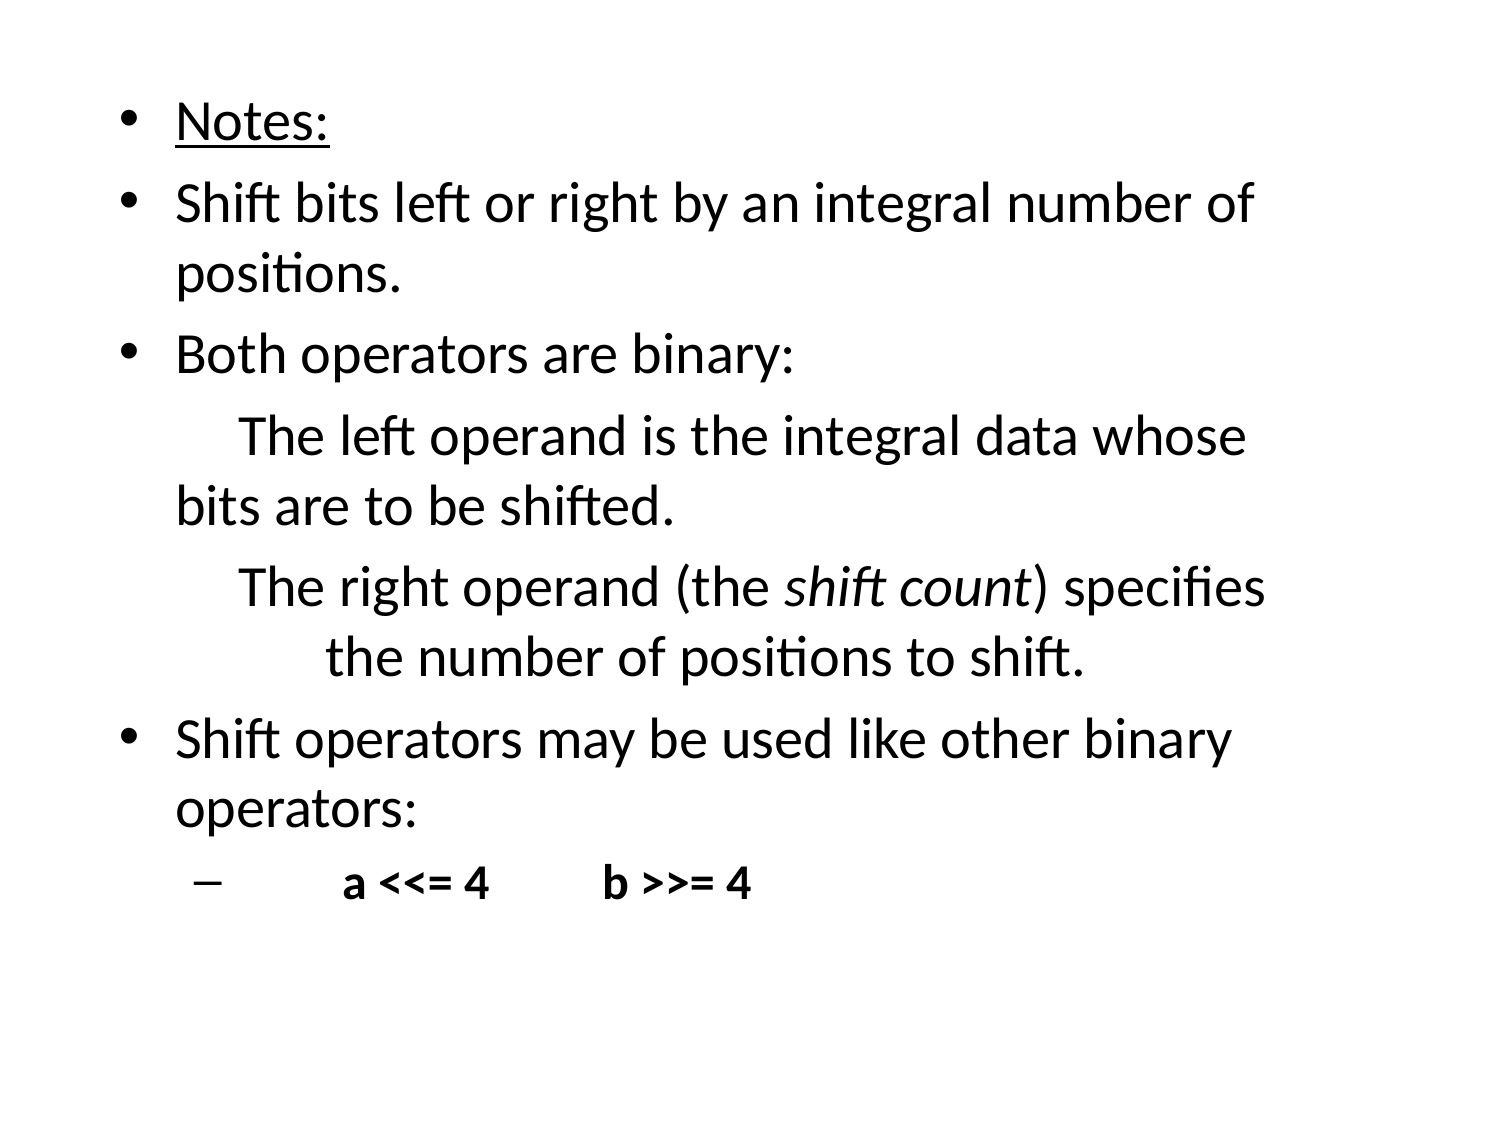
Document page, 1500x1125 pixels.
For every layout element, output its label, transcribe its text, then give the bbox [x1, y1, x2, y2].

list Notes: Shift bits left or right by an integral number of positions. Both operators are binary: The left operand is the integral data whose bits are to be shifted. The right operand (the shift count) specifies the number of positions to shift. Shift operators may be used like other binary operators: a <<= 4 b >>= 4 [103, 75, 1397, 1025]
